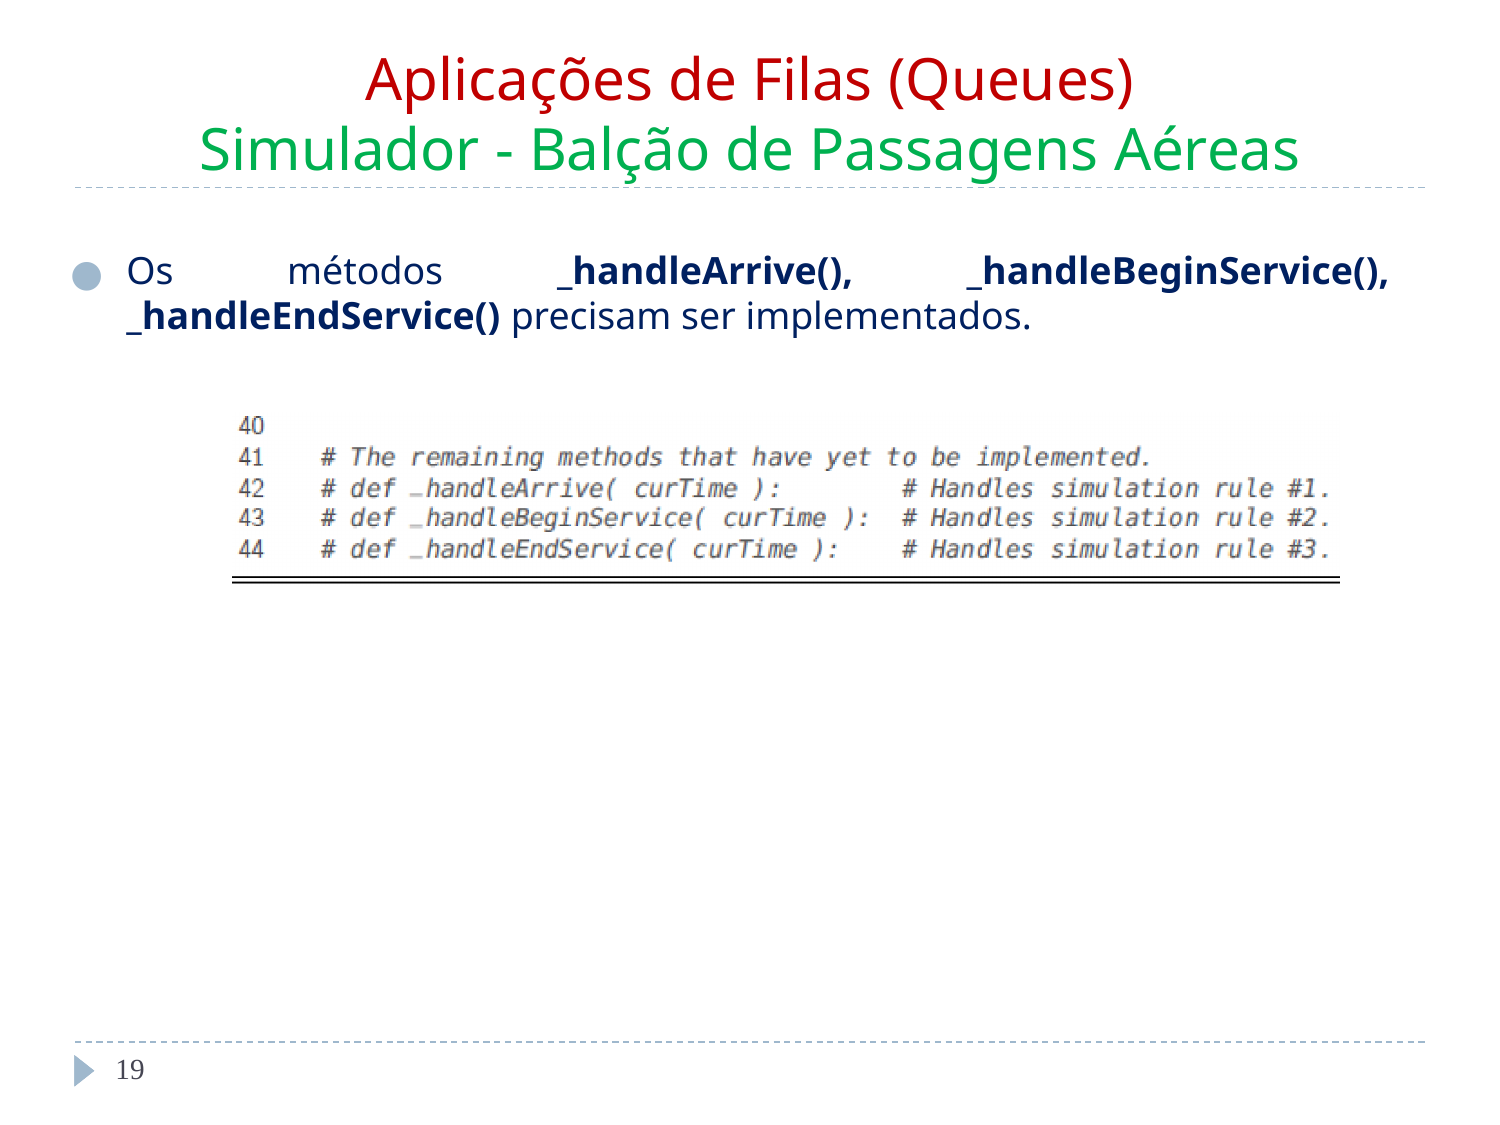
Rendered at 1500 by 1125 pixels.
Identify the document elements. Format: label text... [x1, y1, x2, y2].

title Aplicações de Filas (Queues) Simulador - Balção de Passagens Aéreas [75, 66, 1425, 188]
text_box Os métodos _handleArrive(), _handleBeginService(), _handleEndService() precisam ser implementados. [55, 239, 1406, 349]
slide_number ‹#› [100, 1042, 426, 1103]
picture [232, 411, 1340, 587]
title Aplicações de Filas (Queues) Simulador - Balção de Passagens Aéreas [75, 37, 1425, 65]
